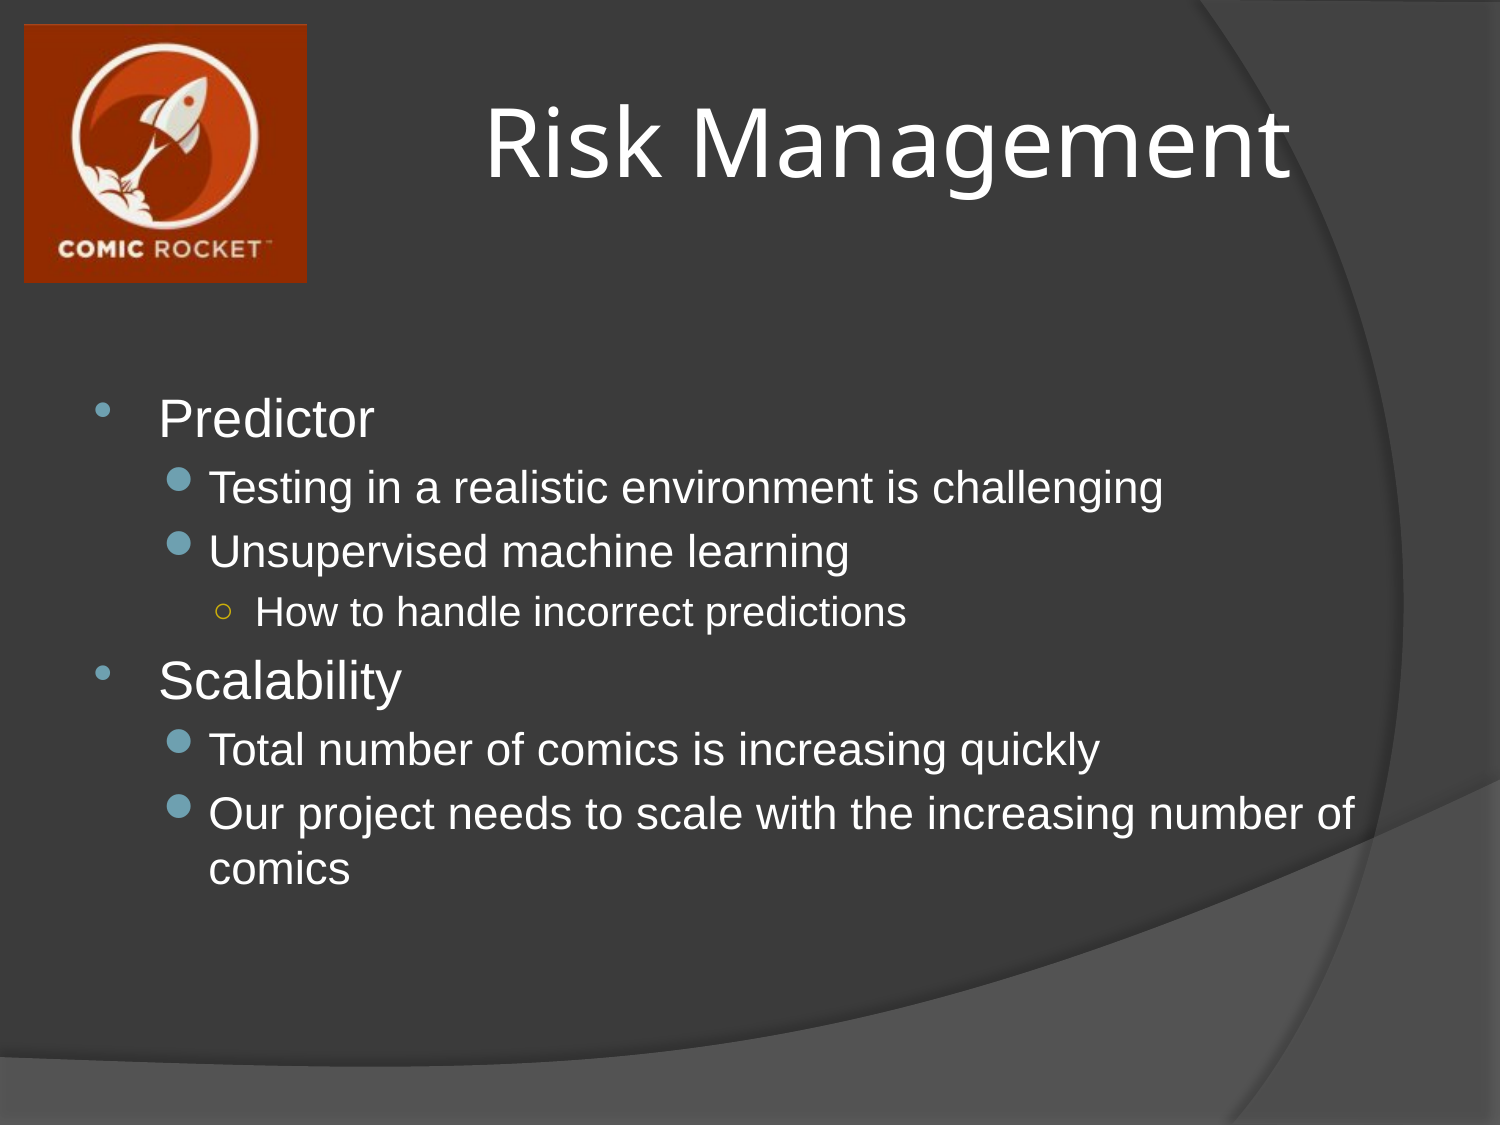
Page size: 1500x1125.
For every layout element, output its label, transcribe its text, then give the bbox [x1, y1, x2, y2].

list Predictor Testing in a realistic environment is challenging Unsupervised machine learning How to handle incorrect predictions Scalability Total number of comics is increasing quickly Our project needs to scale with the increasing number of comics [75, 299, 1425, 1005]
title Risk Management [317, 45, 1300, 233]
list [24, 24, 307, 283]
